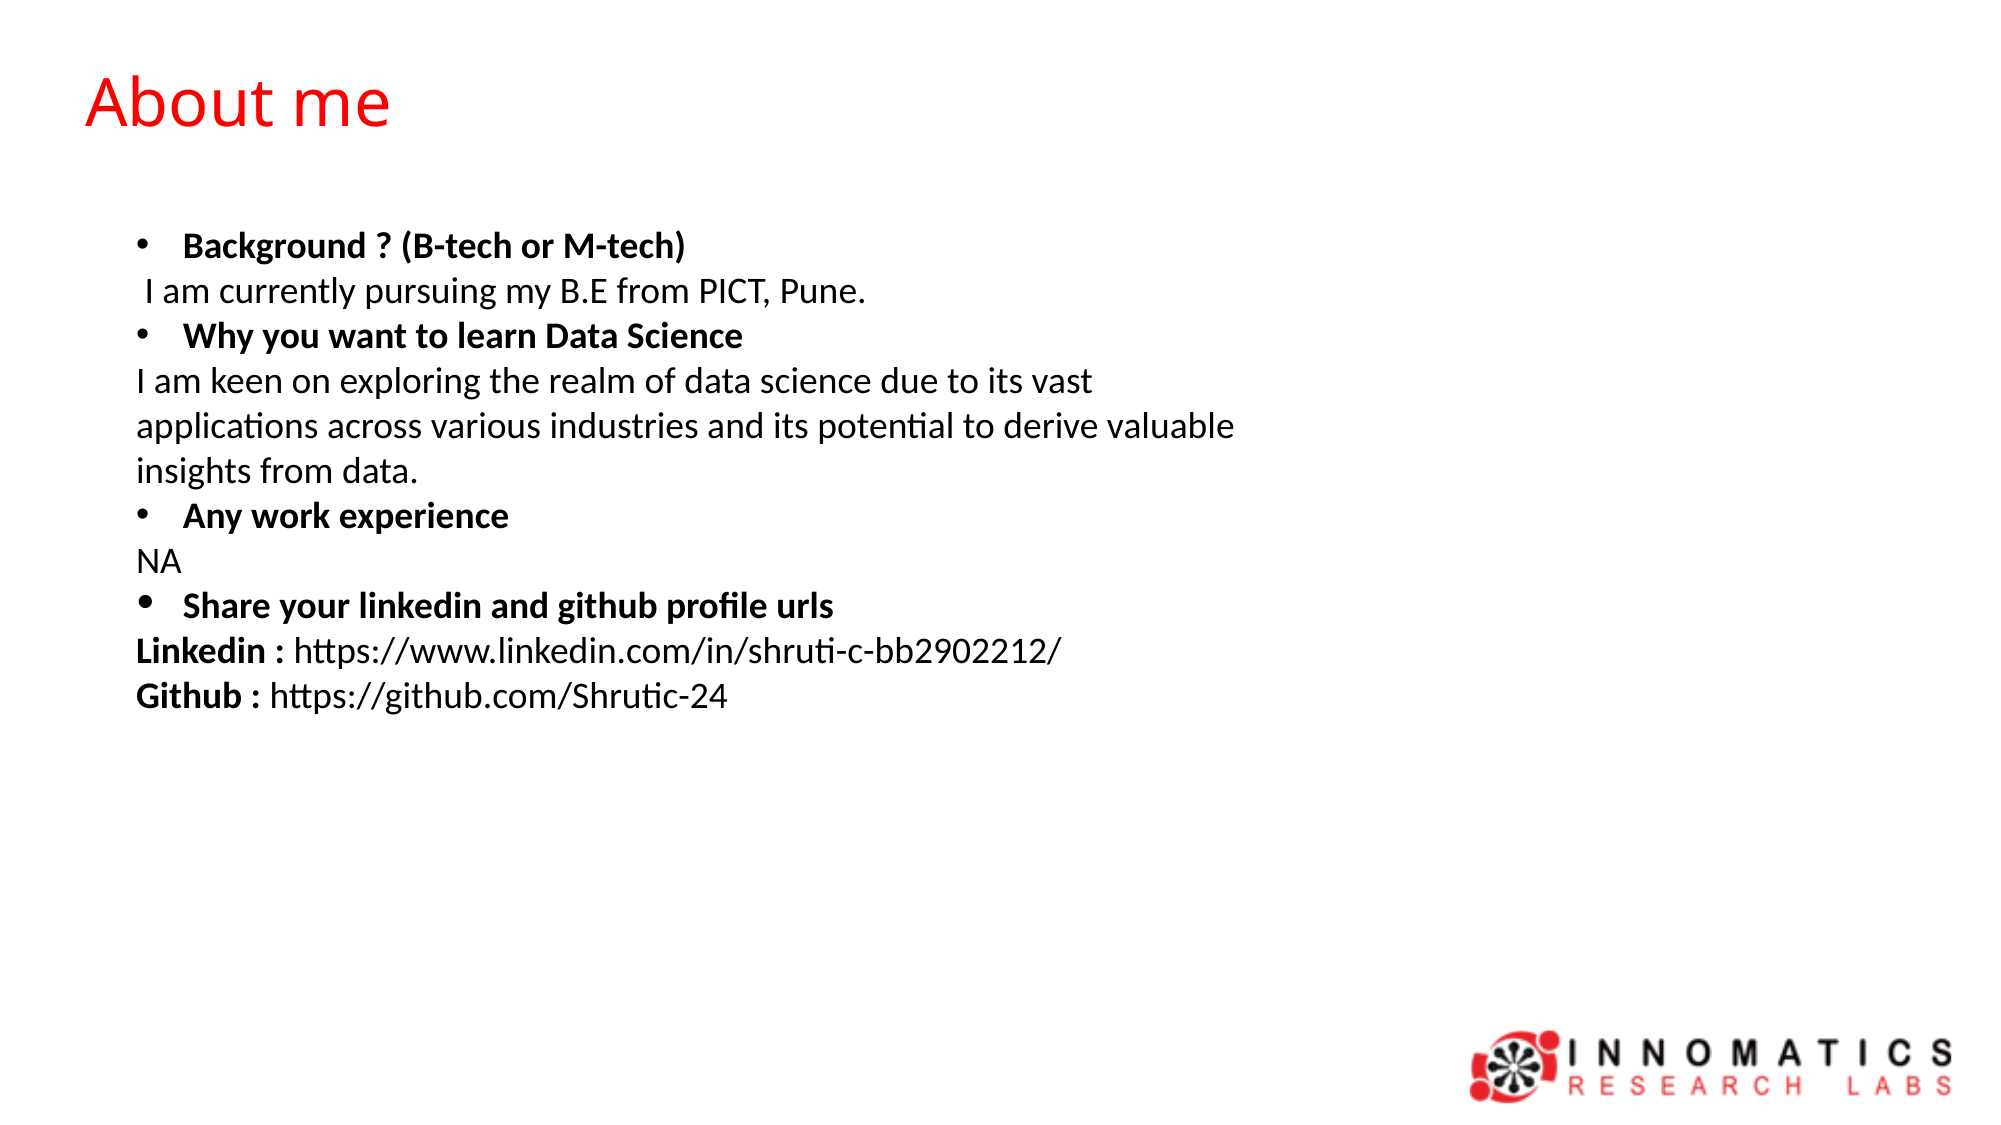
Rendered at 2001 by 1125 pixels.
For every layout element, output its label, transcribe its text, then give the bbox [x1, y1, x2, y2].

text_box Background ? (B-tech or M-tech) I am currently pursuing my B.E from PICT, Pune. Why you want to learn Data Science I am keen on exploring the realm of data science due to its vast applications across various industries and its potential to derive valuable insights from data. Any work experience NA Share your linkedin and github profile urls Linkedin : https://www.linkedin.com/in/shruti-c-bb2902212/ Github : https://github.com/Shrutic-24 [121, 213, 1271, 724]
text_box About me [70, 68, 1071, 148]
picture [1445, 1014, 1975, 1125]
